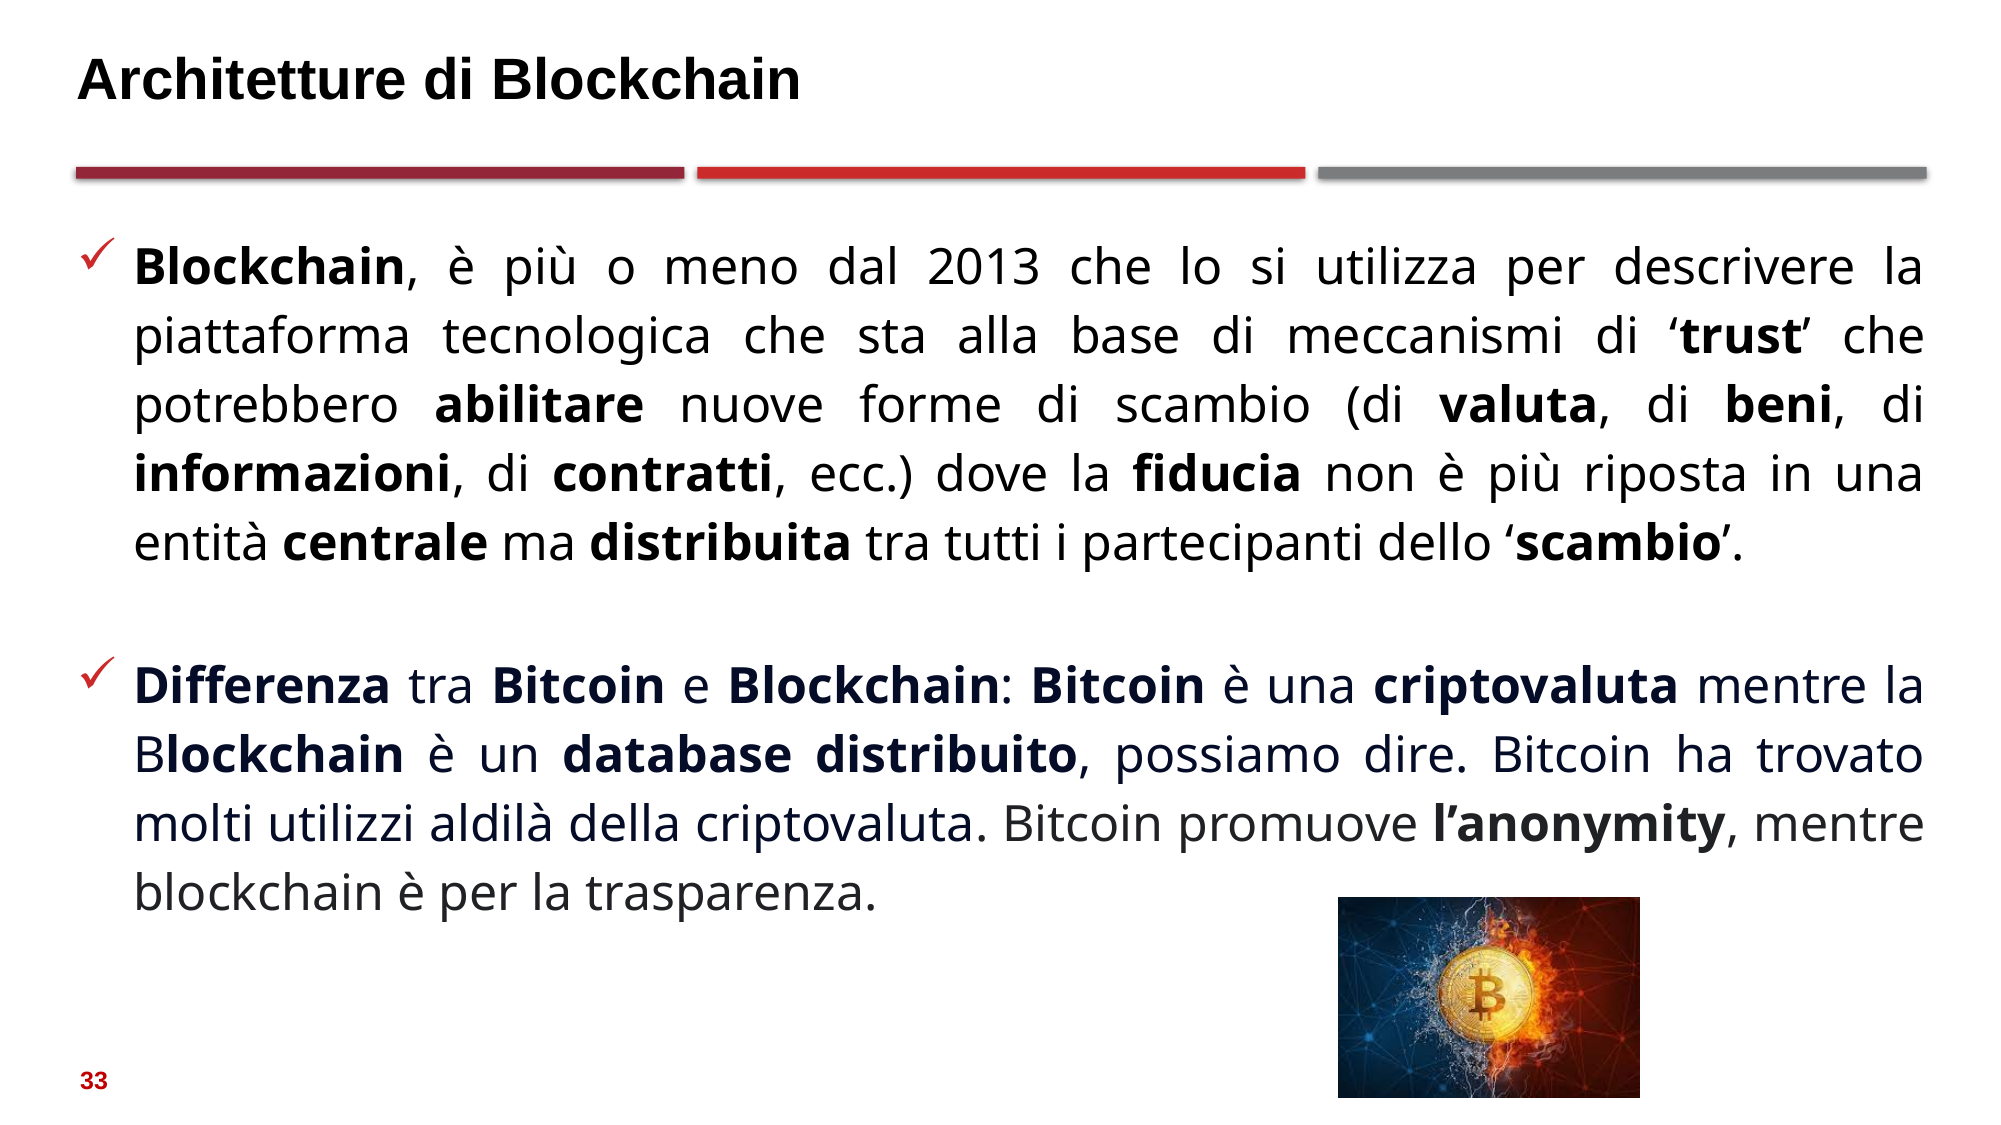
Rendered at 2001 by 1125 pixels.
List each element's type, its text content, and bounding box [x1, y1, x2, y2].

picture [1338, 897, 1640, 1098]
slide_number 33 [53, 1049, 136, 1110]
list Blockchain, è più o meno dal 2013 che lo si utilizza per descrivere la piattaforma tecnologica che sta alla base di meccanismi di ‘trust’ che potrebbero abilitare nuove forme di scambio (di valuta, di beni, di informazioni, di contratti, ecc.) dove la fiducia non è più riposta in una entità centrale ma distribuita tra tutti i partecipanti dello ‘scambio’. Differenza tra Bitcoin e Blockchain: Bitcoin è una criptovaluta mentre la Blockchain è un database distribuito, possiamo dire. Bitcoin ha trovato molti utilizzi aldilà della criptovaluta. Bitcoin promuove l’anonymity, mentre blockchain è per la trasparenza. [76, 225, 1926, 946]
title Architetture di Blockchain [76, 47, 1926, 174]
